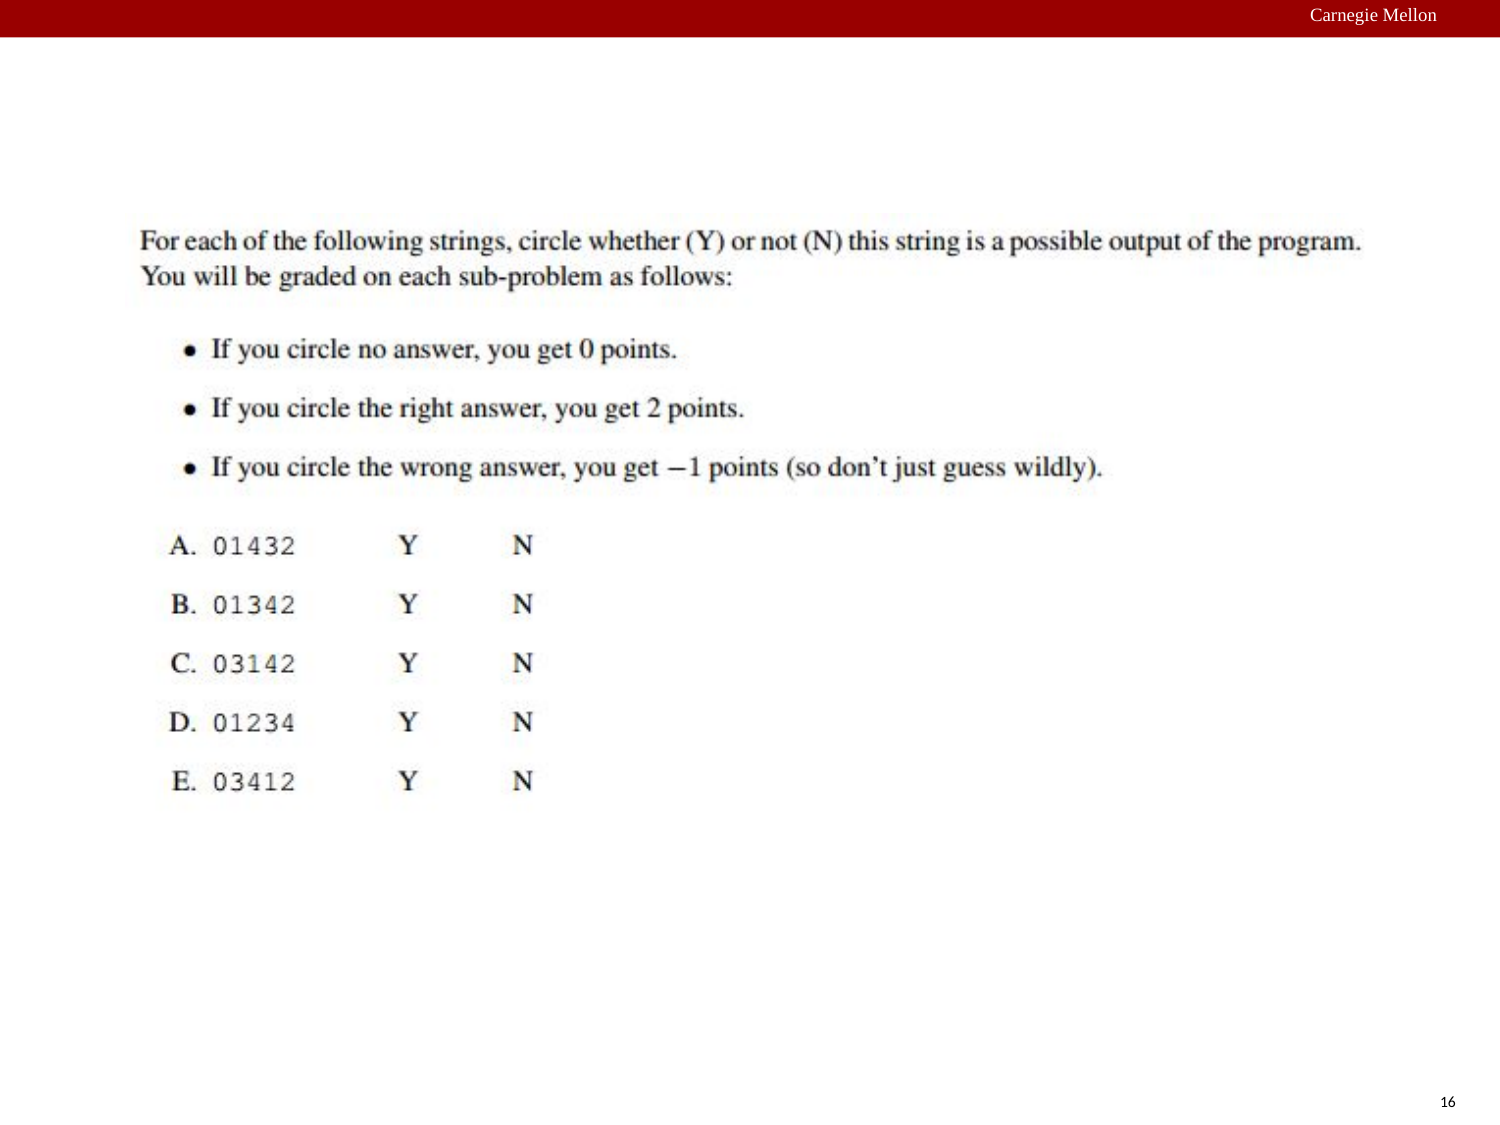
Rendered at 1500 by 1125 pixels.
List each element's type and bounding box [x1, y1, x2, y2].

picture [124, 213, 1432, 840]
